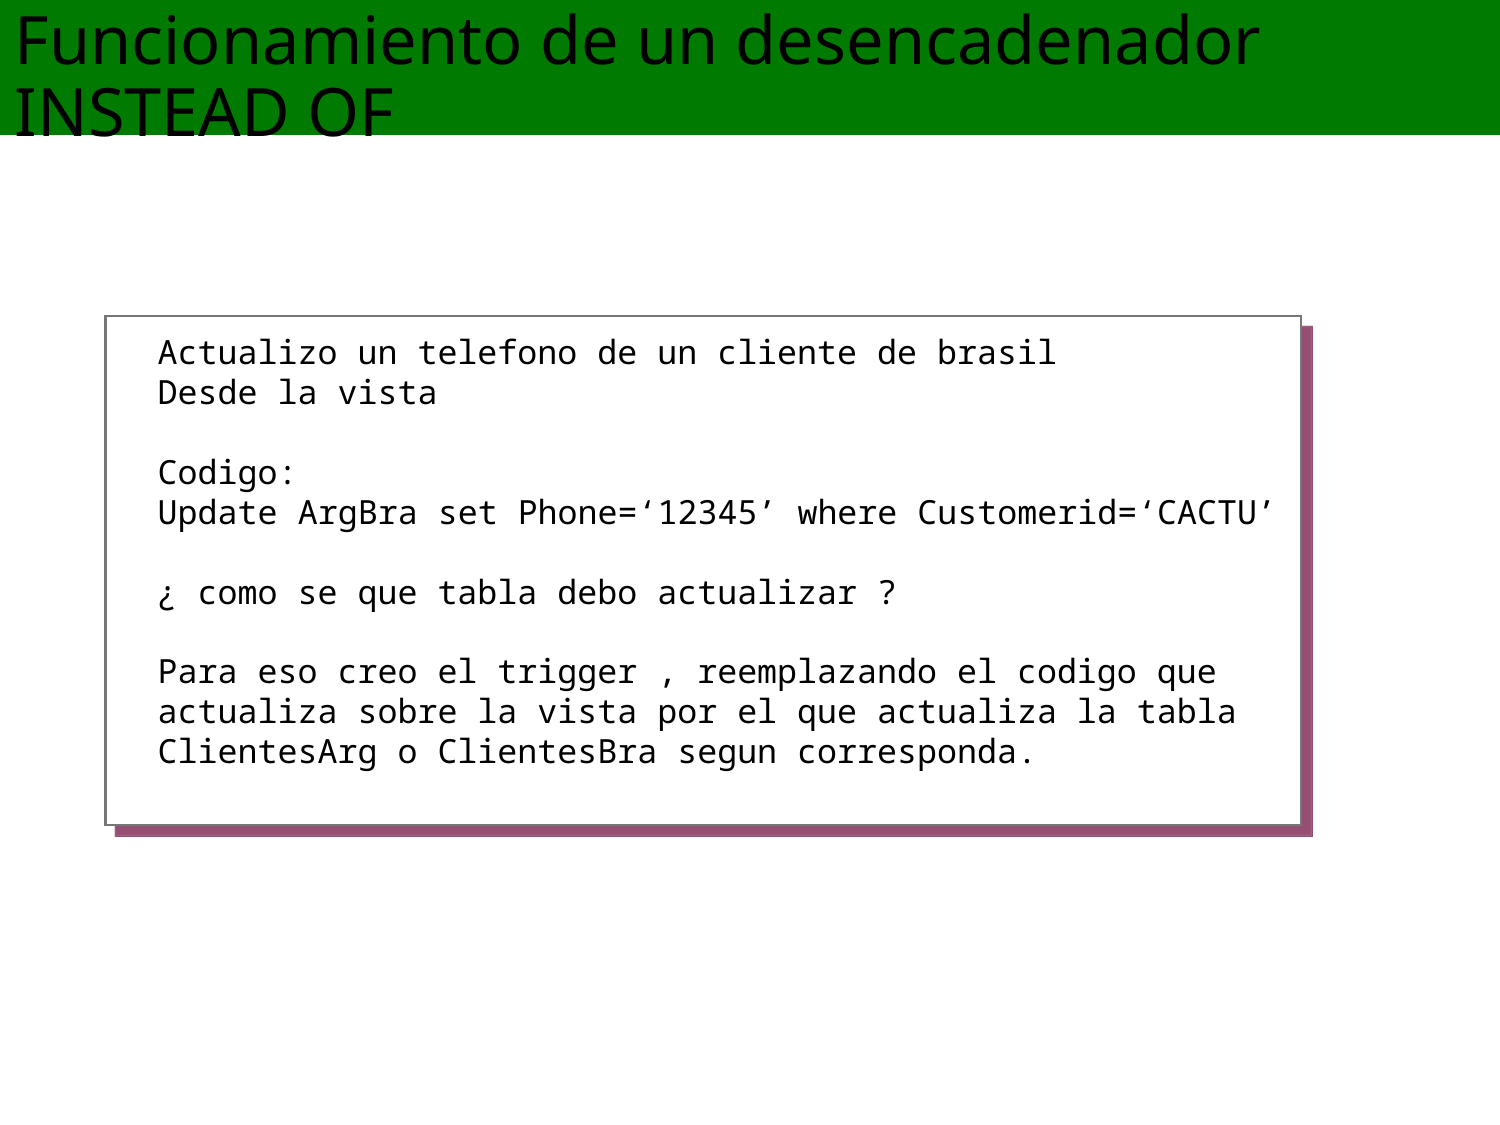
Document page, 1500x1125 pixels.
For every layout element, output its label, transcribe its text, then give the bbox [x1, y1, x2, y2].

text_box Funcionamiento de un desencadenador INSTEAD OF [0, 0, 1500, 135]
text_box Actualizo un telefono de un cliente de brasil Desde la vista Codigo: Update ArgBra set Phone=‘12345’ where Customerid=‘CACTU’ ¿ como se que tabla debo actualizar ? Para eso creo el trigger , reemplazando el codigo que actualiza sobre la vista por el que actualiza la tabla ClientesArg o ClientesBra segun corresponda. [105, 316, 1301, 826]
